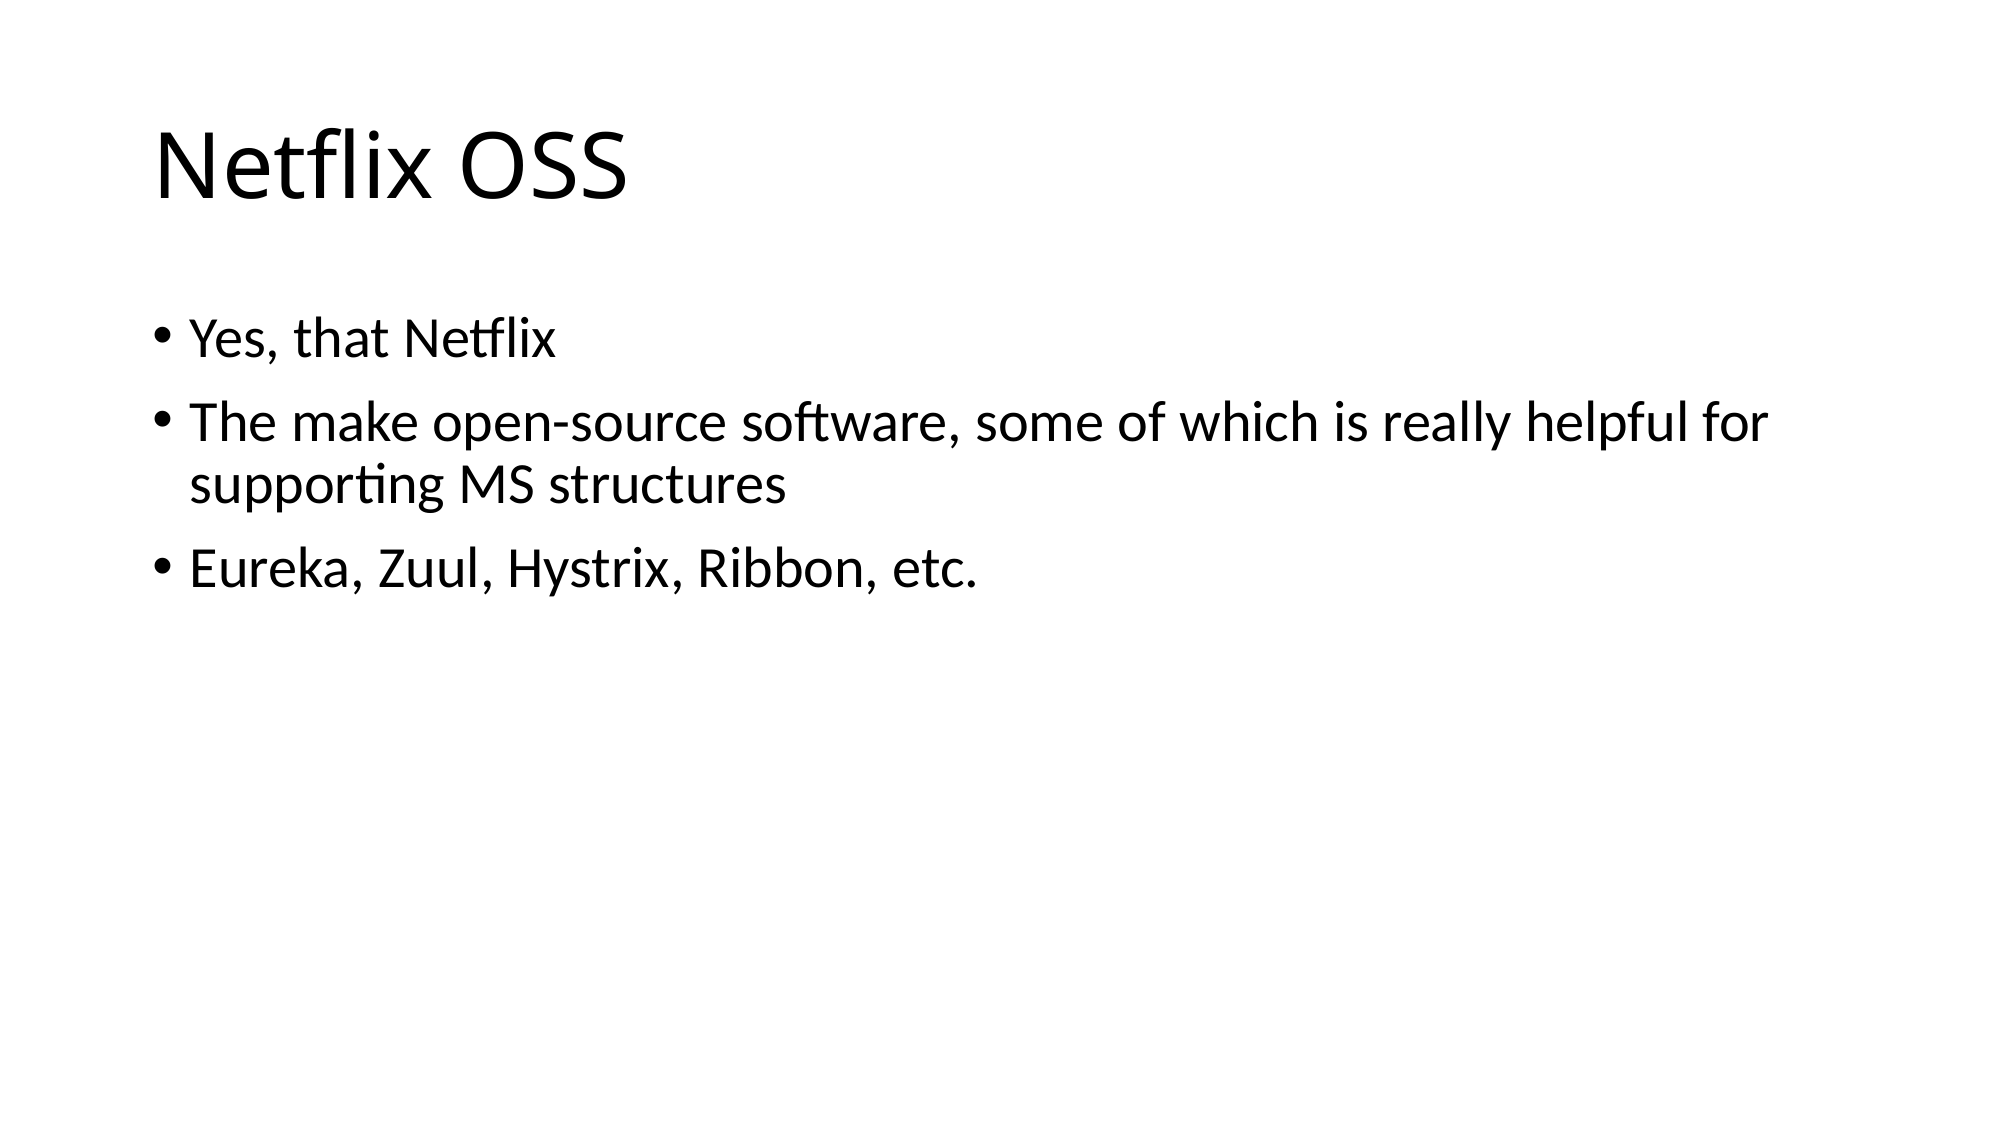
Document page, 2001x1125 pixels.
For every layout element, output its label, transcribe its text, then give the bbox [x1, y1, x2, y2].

list Yes, that Netflix The make open-source software, some of which is really helpful for supporting MS structures Eureka, Zuul, Hystrix, Ribbon, etc. [137, 299, 1863, 1014]
title Netflix OSS [137, 59, 1863, 278]
